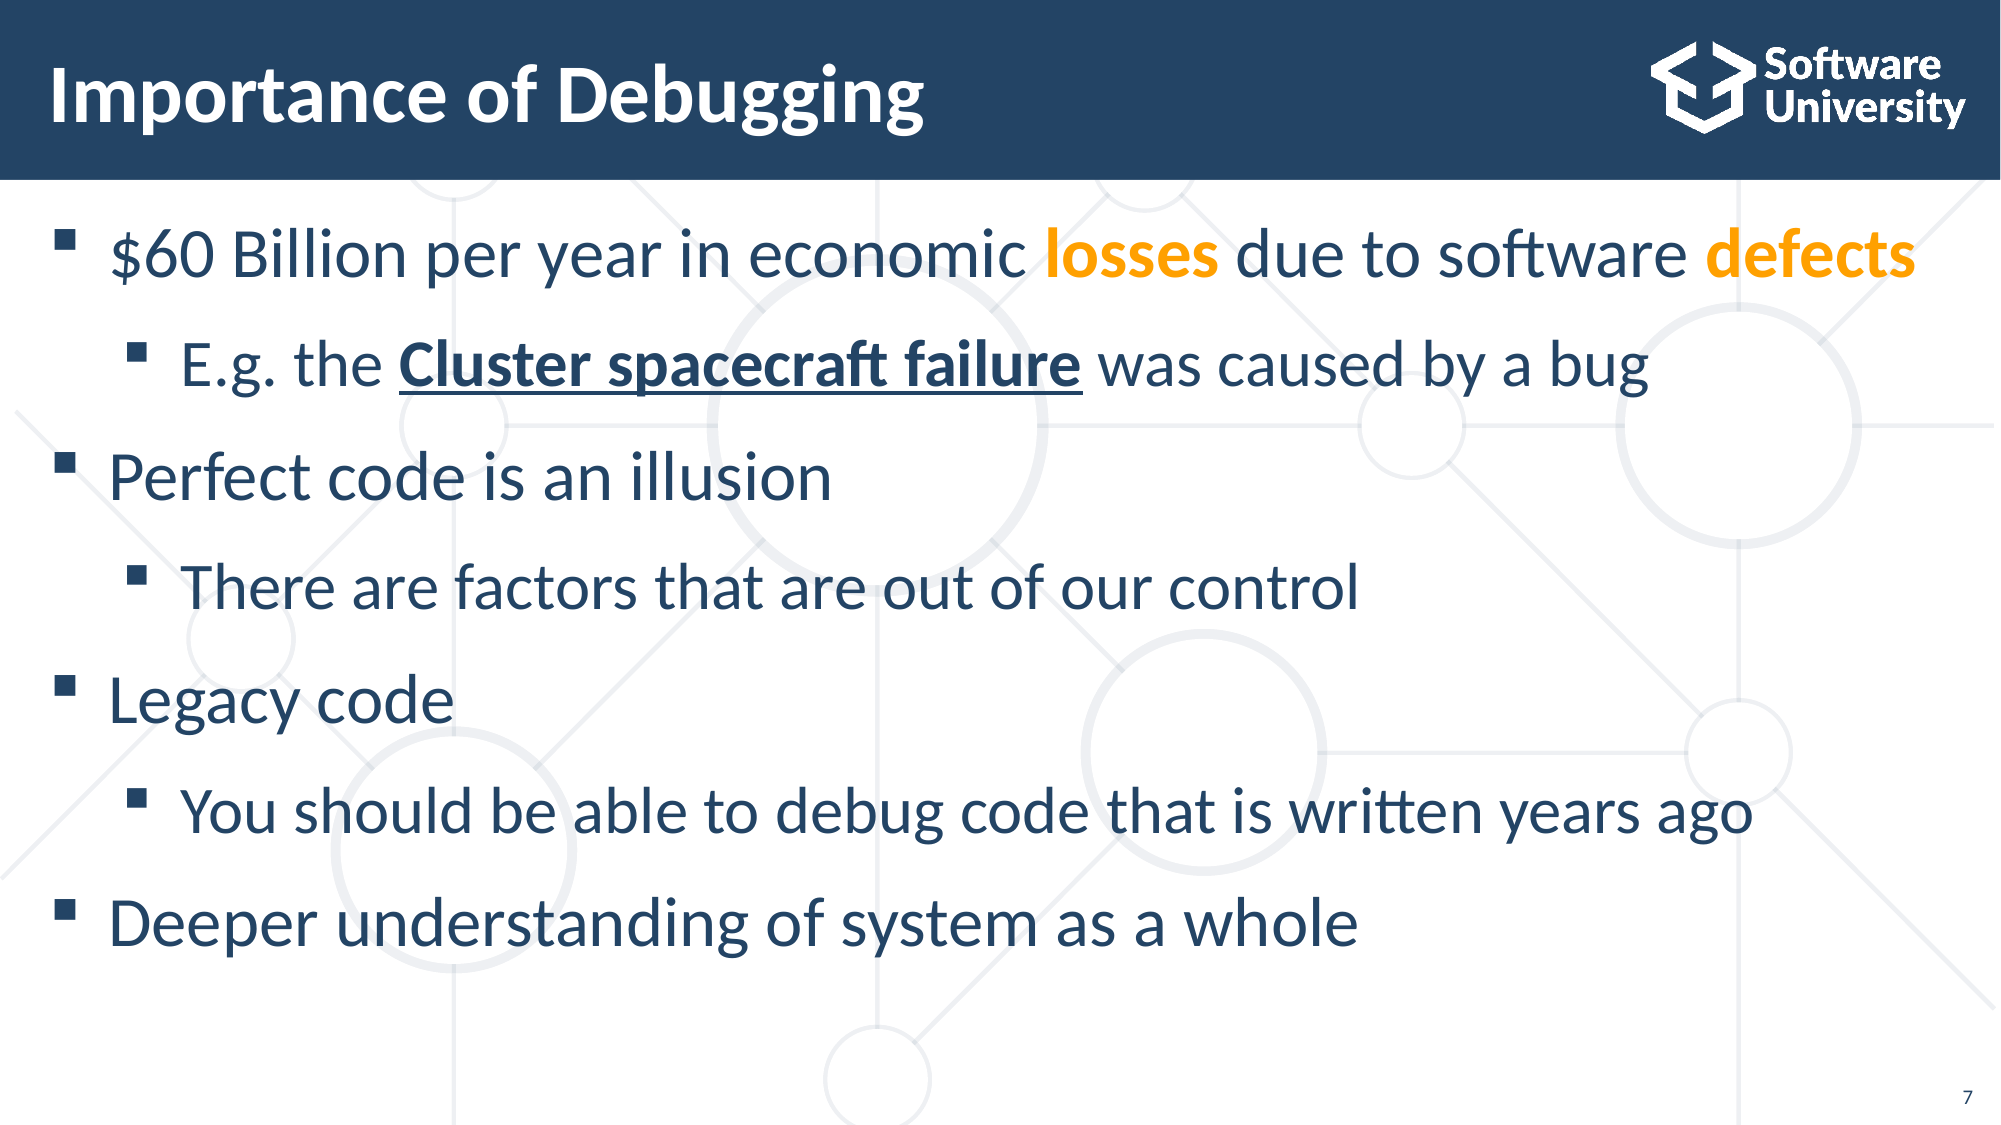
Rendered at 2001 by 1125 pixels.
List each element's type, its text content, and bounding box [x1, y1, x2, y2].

list $60 Billion per year in economic losses due to software defects E.g. the Cluster spacecraft failure was caused by a bug Perfect code is an illusion There are factors that are out of our control Legacy code You should be able to debug code that is written years ago Deeper understanding of system as a whole [31, 196, 1970, 1104]
picture [1651, 41, 1966, 134]
slide_number 7 [1927, 1067, 1989, 1117]
title Importance of Debugging [31, 16, 1625, 162]
